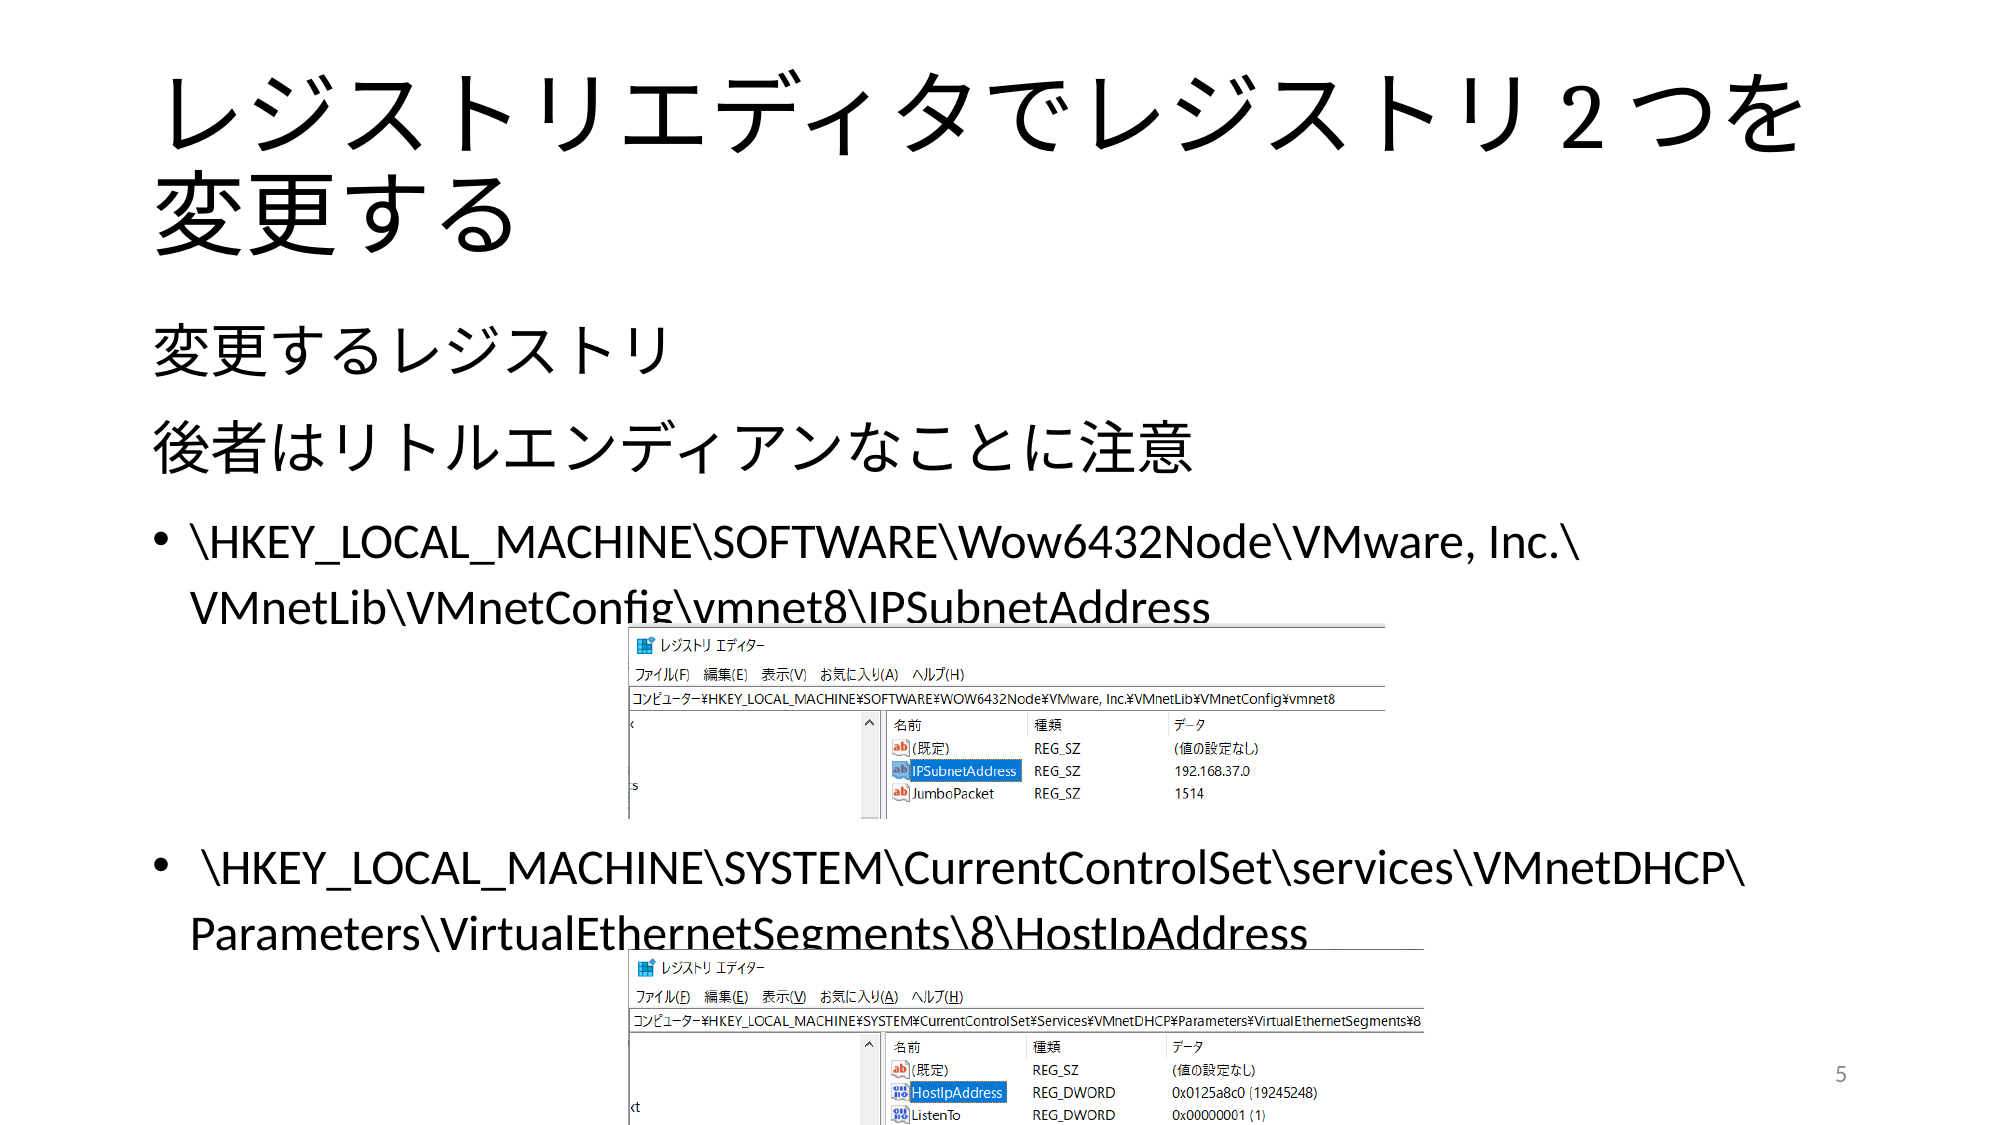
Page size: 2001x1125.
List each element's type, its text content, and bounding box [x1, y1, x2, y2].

slide_number 4 [1425, 1042, 1863, 1103]
title レジストリエディタでレジストリ2つを変更する [137, 59, 1863, 278]
picture [628, 949, 1425, 1125]
picture [628, 623, 1386, 820]
list 変更するレジストリ 後者はリトルエンディアンなことに注意 \HKEY_LOCAL_MACHINE\SOFTWARE\Wow6432Node\VMware, Inc.\ VMnetLib\VMnetConfig\vmnet8\IPSubnetAddress \HKEY_LOCAL_MACHINE\SYSTEM\CurrentControlSet\services\VMnetDHCP\ Parameters\VirtualEthernetSegments\8\HostIpAddress [137, 299, 1922, 1014]
